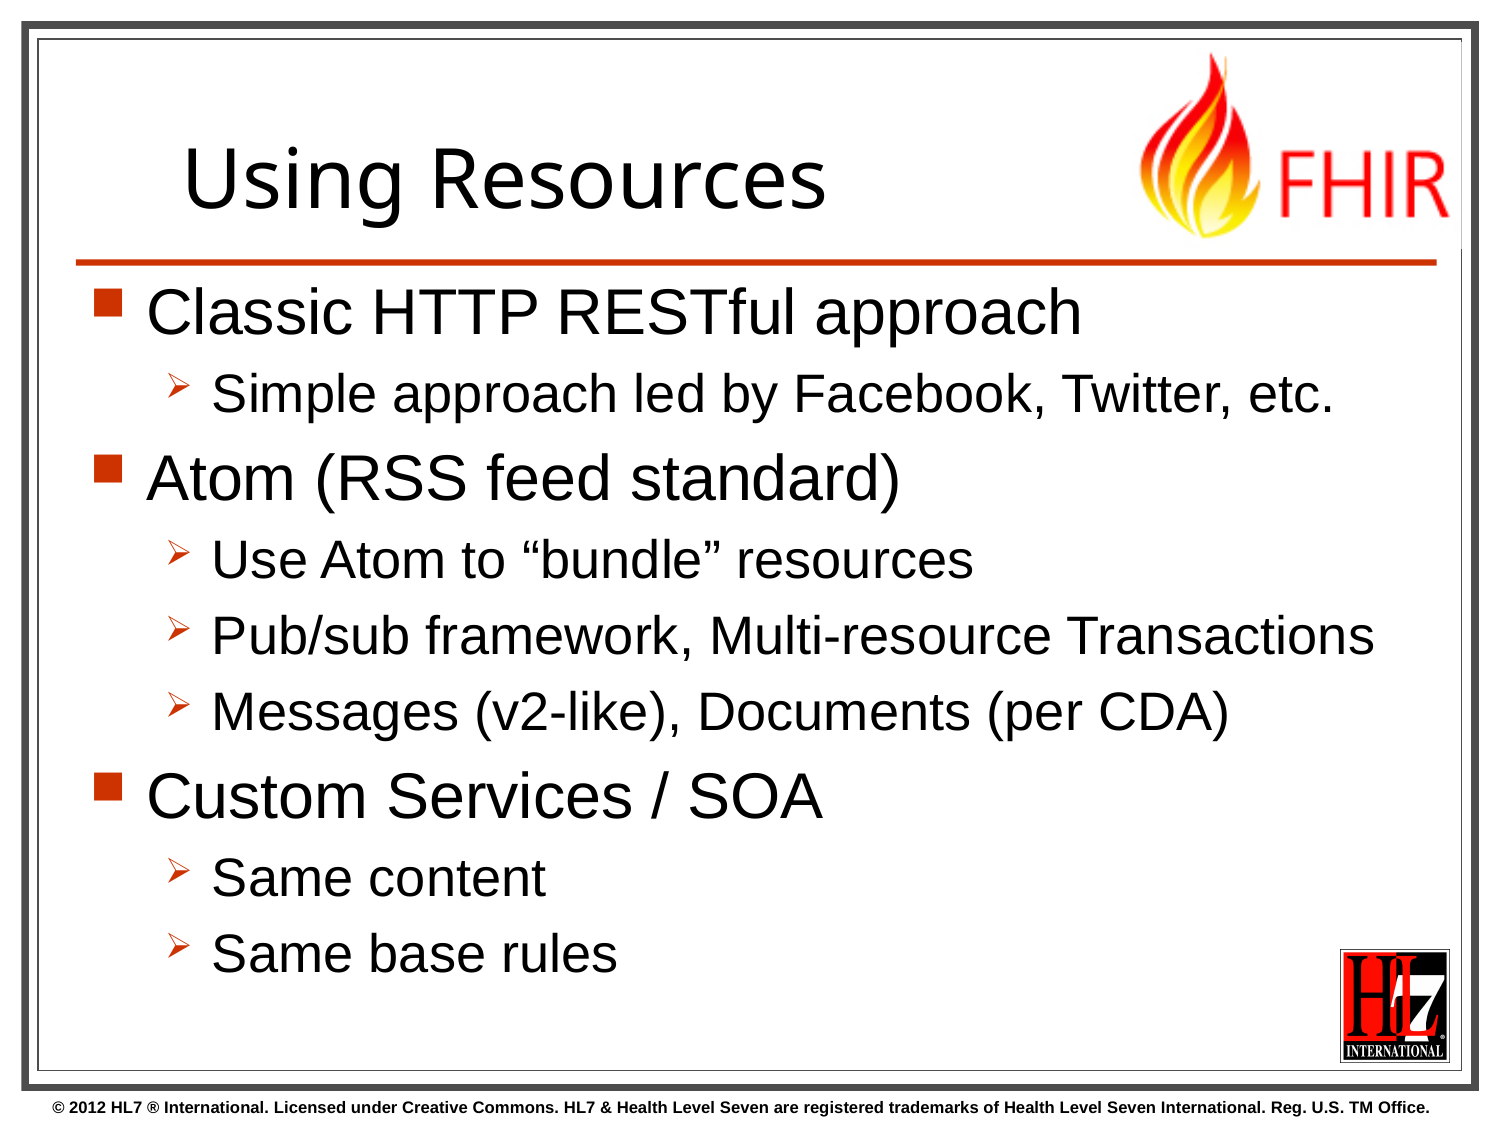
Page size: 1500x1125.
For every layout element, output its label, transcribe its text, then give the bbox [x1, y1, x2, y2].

picture [1127, 42, 1462, 249]
picture [1425, 949, 1450, 1063]
title Using Resources [166, 45, 1123, 233]
list Classic HTTP RESTful approach Simple approach led by Facebook, Twitter, etc. Atom (RSS feed standard) Use Atom to “bundle” resources Pub/sub framework, Multi-resource Transactions Messages (v2-like), Documents (per CDA) Custom Services / SOA Same content Same base rules [75, 262, 1425, 1106]
